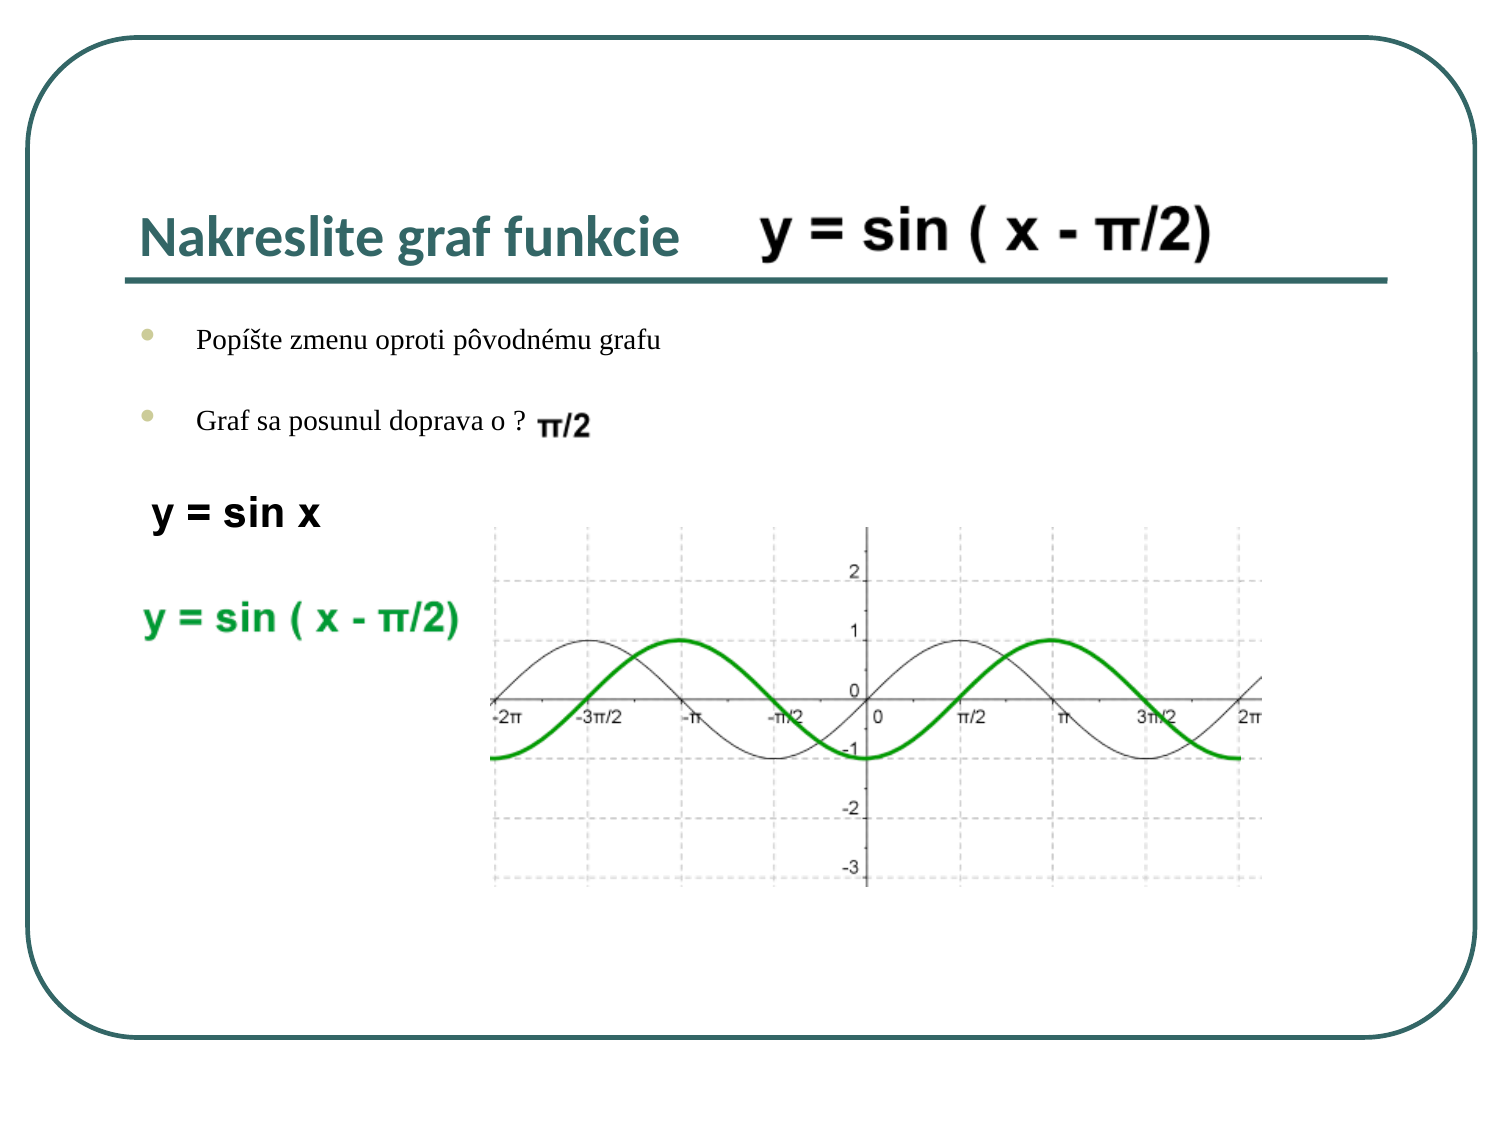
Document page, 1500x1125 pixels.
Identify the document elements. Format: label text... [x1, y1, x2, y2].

picture [123, 586, 481, 665]
picture [490, 527, 1262, 887]
picture [525, 397, 610, 449]
picture [749, 184, 1222, 301]
title Nakreslite graf funkcie [124, 87, 1388, 276]
list Popíšte zmenu oproti pôvodnému grafu Graf sa posunul doprava o ? [124, 312, 1388, 976]
picture [147, 479, 325, 554]
